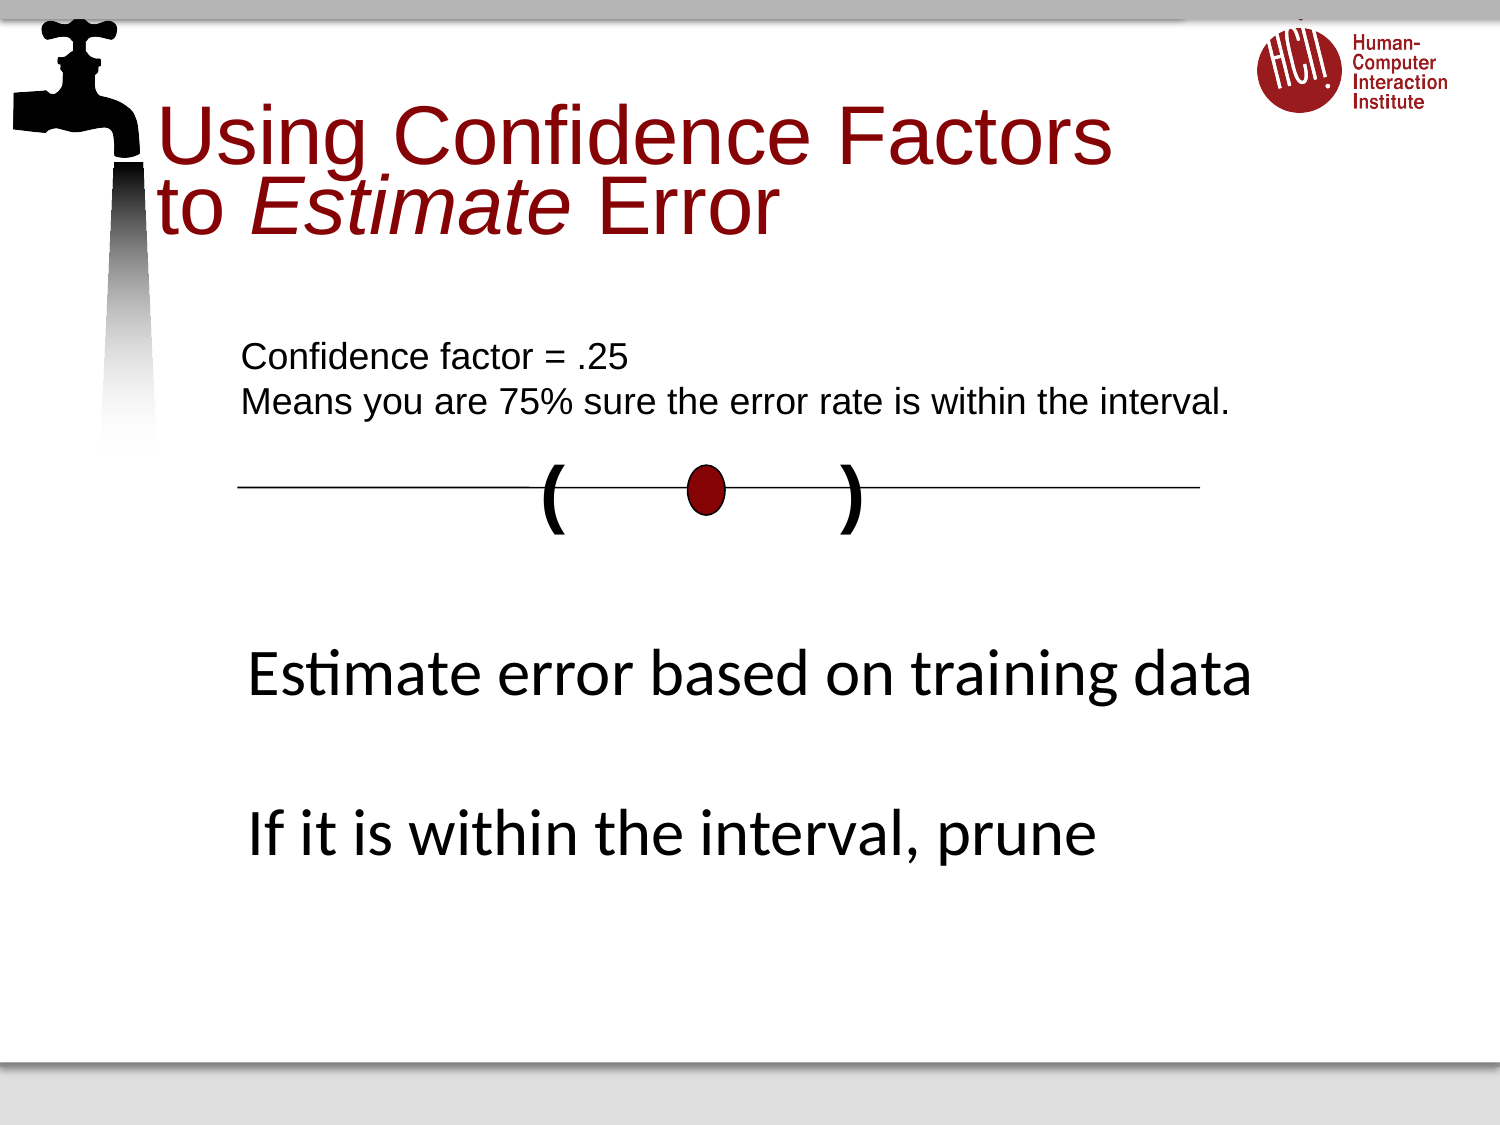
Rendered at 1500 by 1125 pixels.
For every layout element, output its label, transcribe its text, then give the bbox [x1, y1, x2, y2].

picture [1257, 20, 1447, 113]
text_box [524, 437, 881, 543]
title Using Confidence Factors to Estimate Error [156, 96, 1187, 260]
picture [13, 20, 140, 158]
text_box Estimate error based on training data If it is within the interval, prune [233, 621, 1270, 876]
text_box Confidence factor = .25 Means you are 75% sure the error rate is within the interval. [225, 324, 1246, 430]
